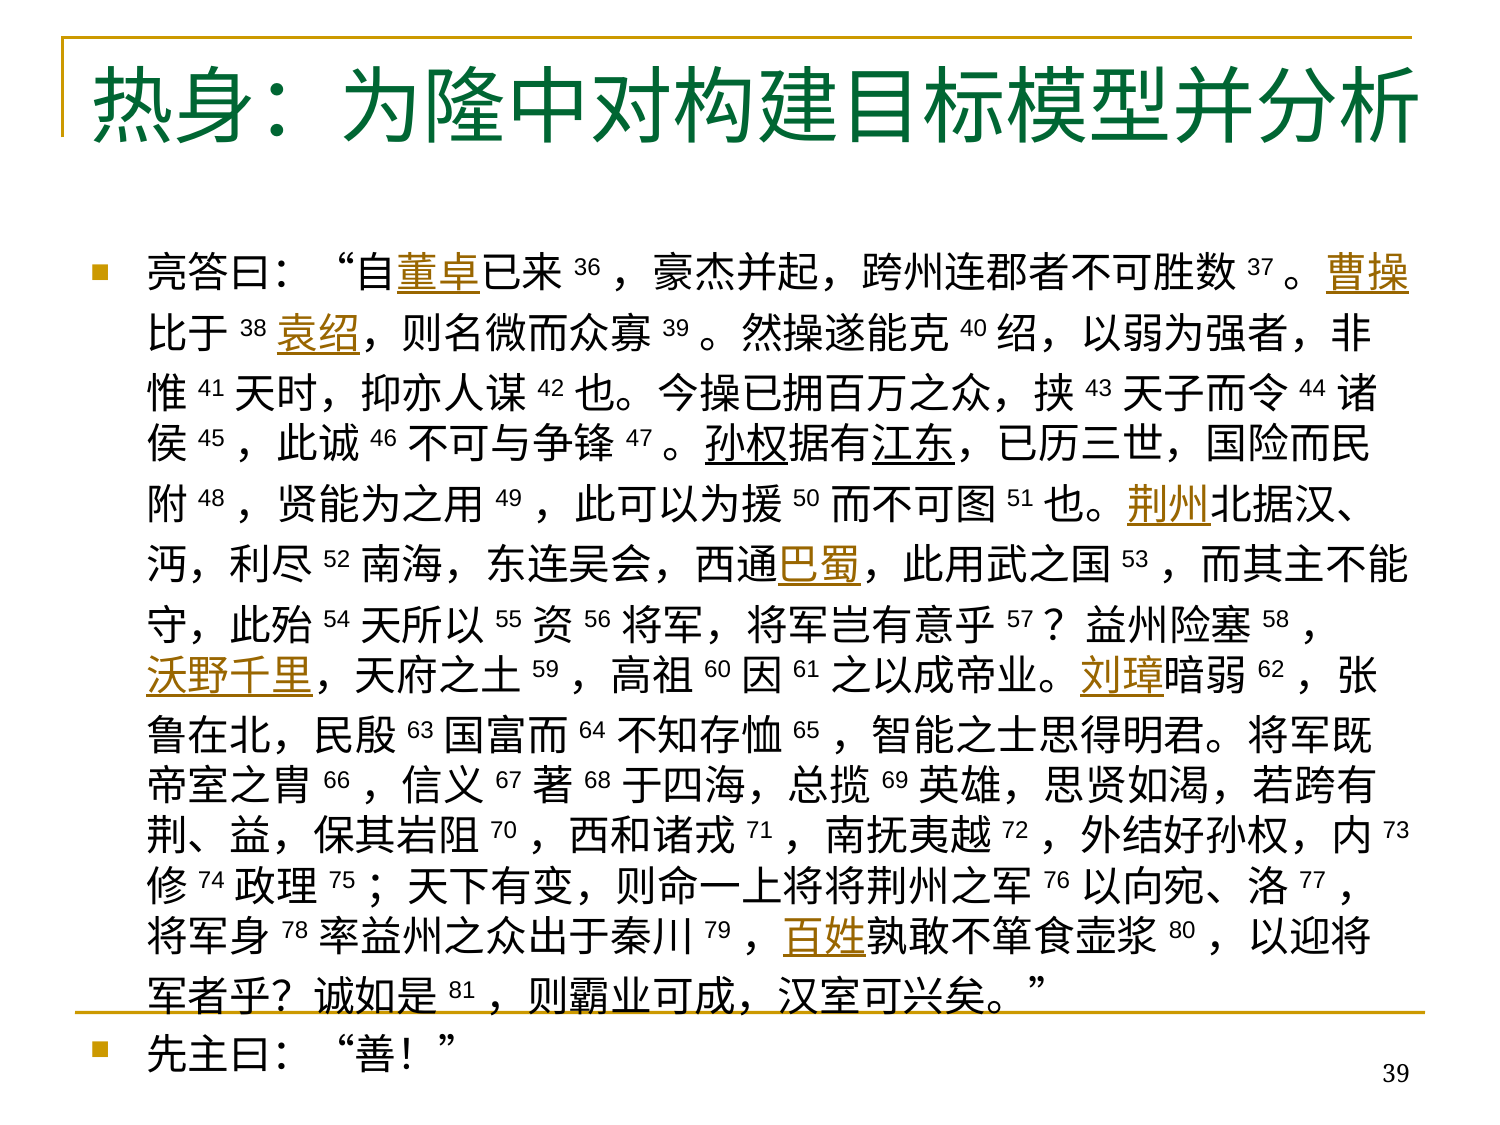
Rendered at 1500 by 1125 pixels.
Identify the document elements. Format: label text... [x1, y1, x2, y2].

title 热身：为隆中对构建目标模型并分析 [75, 45, 1450, 233]
slide_number 39 [1074, 1023, 1426, 1100]
list 亮答曰：“自董卓已来36，豪杰并起，跨州连郡者不可胜数37。曹操比于38袁绍，则名微而众寡39。然操遂能克40绍，以弱为强者，非惟41天时，抑亦人谋42也。今操已拥百万之众，挟43天子而令44诸侯45，此诚46不可与争锋47。孙权据有江东，已历三世，国险而民附48，贤能为之用49，此可以为援50而不可图51也。荆州北据汉、沔，利尽52南海，东连吴会，西通巴蜀，此用武之国53，而其主不能守，此殆54天所以55资56将军，将军岂有意乎57？益州险塞58，沃野千里，天府之土59，高祖60因61之以成帝业。刘璋暗弱62，张鲁在北，民殷63国富而64不知存恤65，智能之士思得明君。将军既帝室之胄66，信义67著68于四海，总揽69英雄，思贤如渴，若跨有 荆、益，保其岩阻70，西和诸戎71，南抚夷越72，外结好孙权，内73修74政理75；天下有变，则命一上将将荆州之军76以向宛、洛77，将军身78率益州之众出于秦川79，百姓孰敢不箪食壶浆80，以迎将军者乎？诚如是81，则霸业可成，汉室可兴矣。” 先主曰：“善！” [75, 238, 1425, 982]
